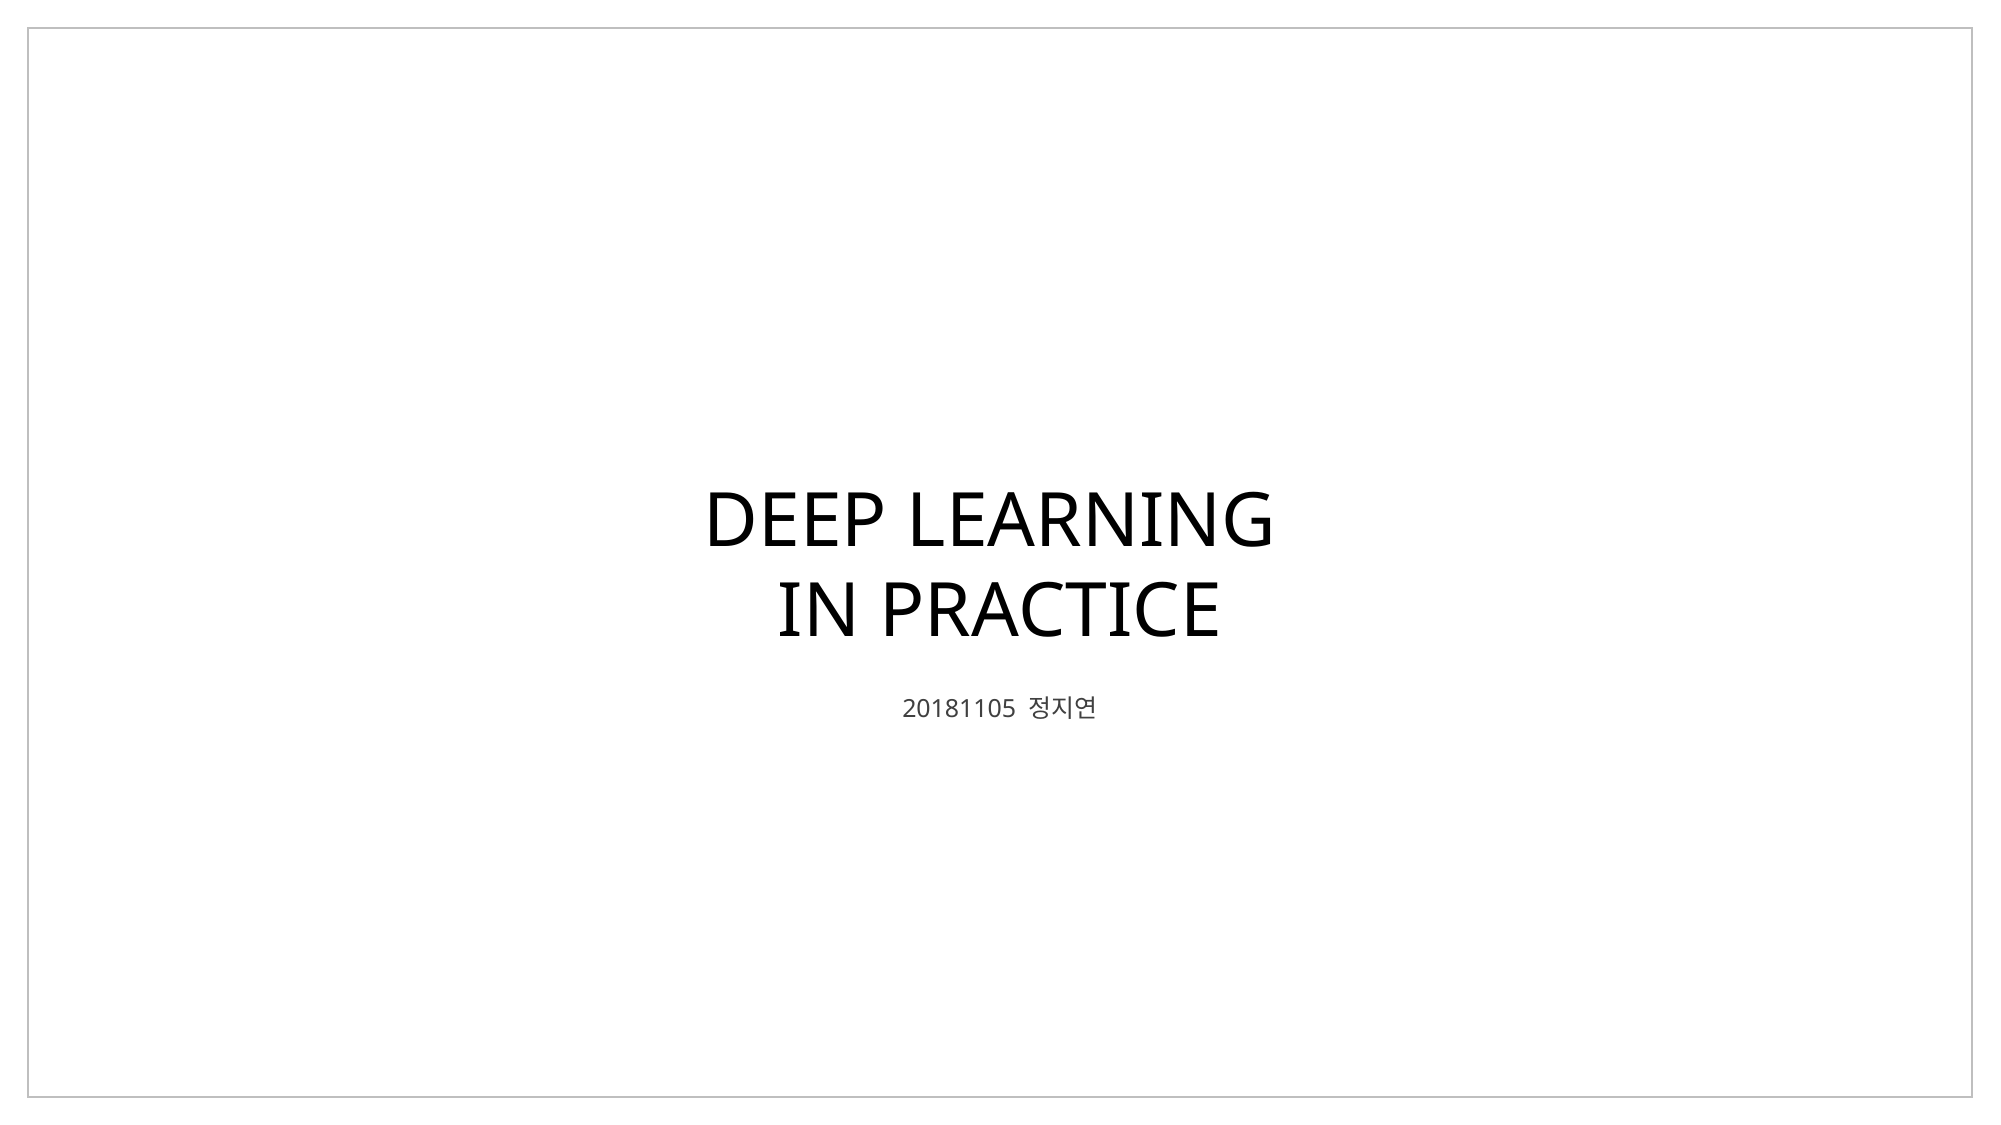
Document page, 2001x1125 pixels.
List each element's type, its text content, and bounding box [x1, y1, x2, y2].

text_box [27, 27, 1973, 1098]
text_box DEEP LEARNING IN PRACTICE [493, 463, 1507, 659]
text_box 20181105 정지연 [748, 685, 1252, 730]
